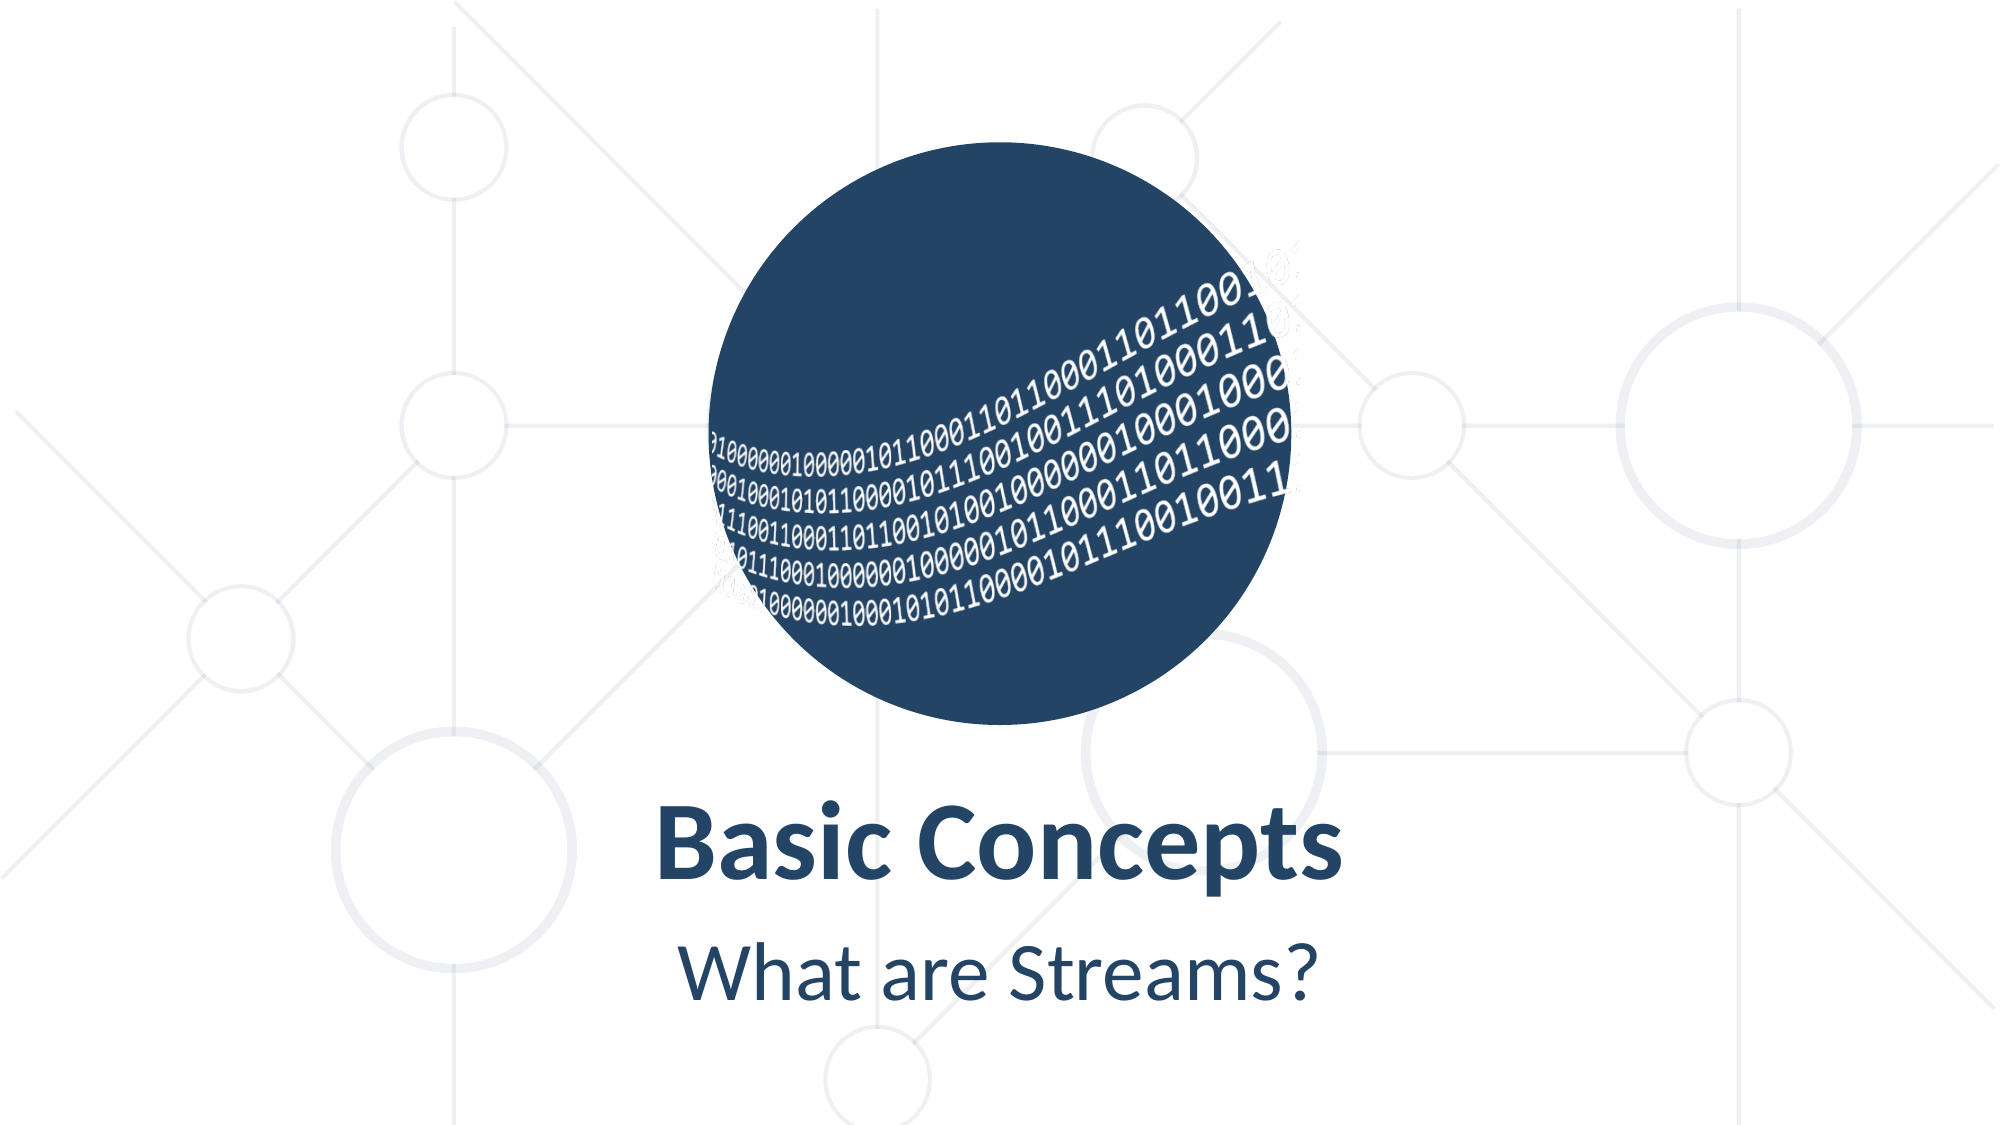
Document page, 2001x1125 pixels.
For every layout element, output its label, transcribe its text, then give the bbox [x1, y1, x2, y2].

picture [712, 182, 1301, 643]
title Basic Concepts [100, 771, 1900, 898]
subtitle What are Streams? [100, 901, 1900, 1028]
